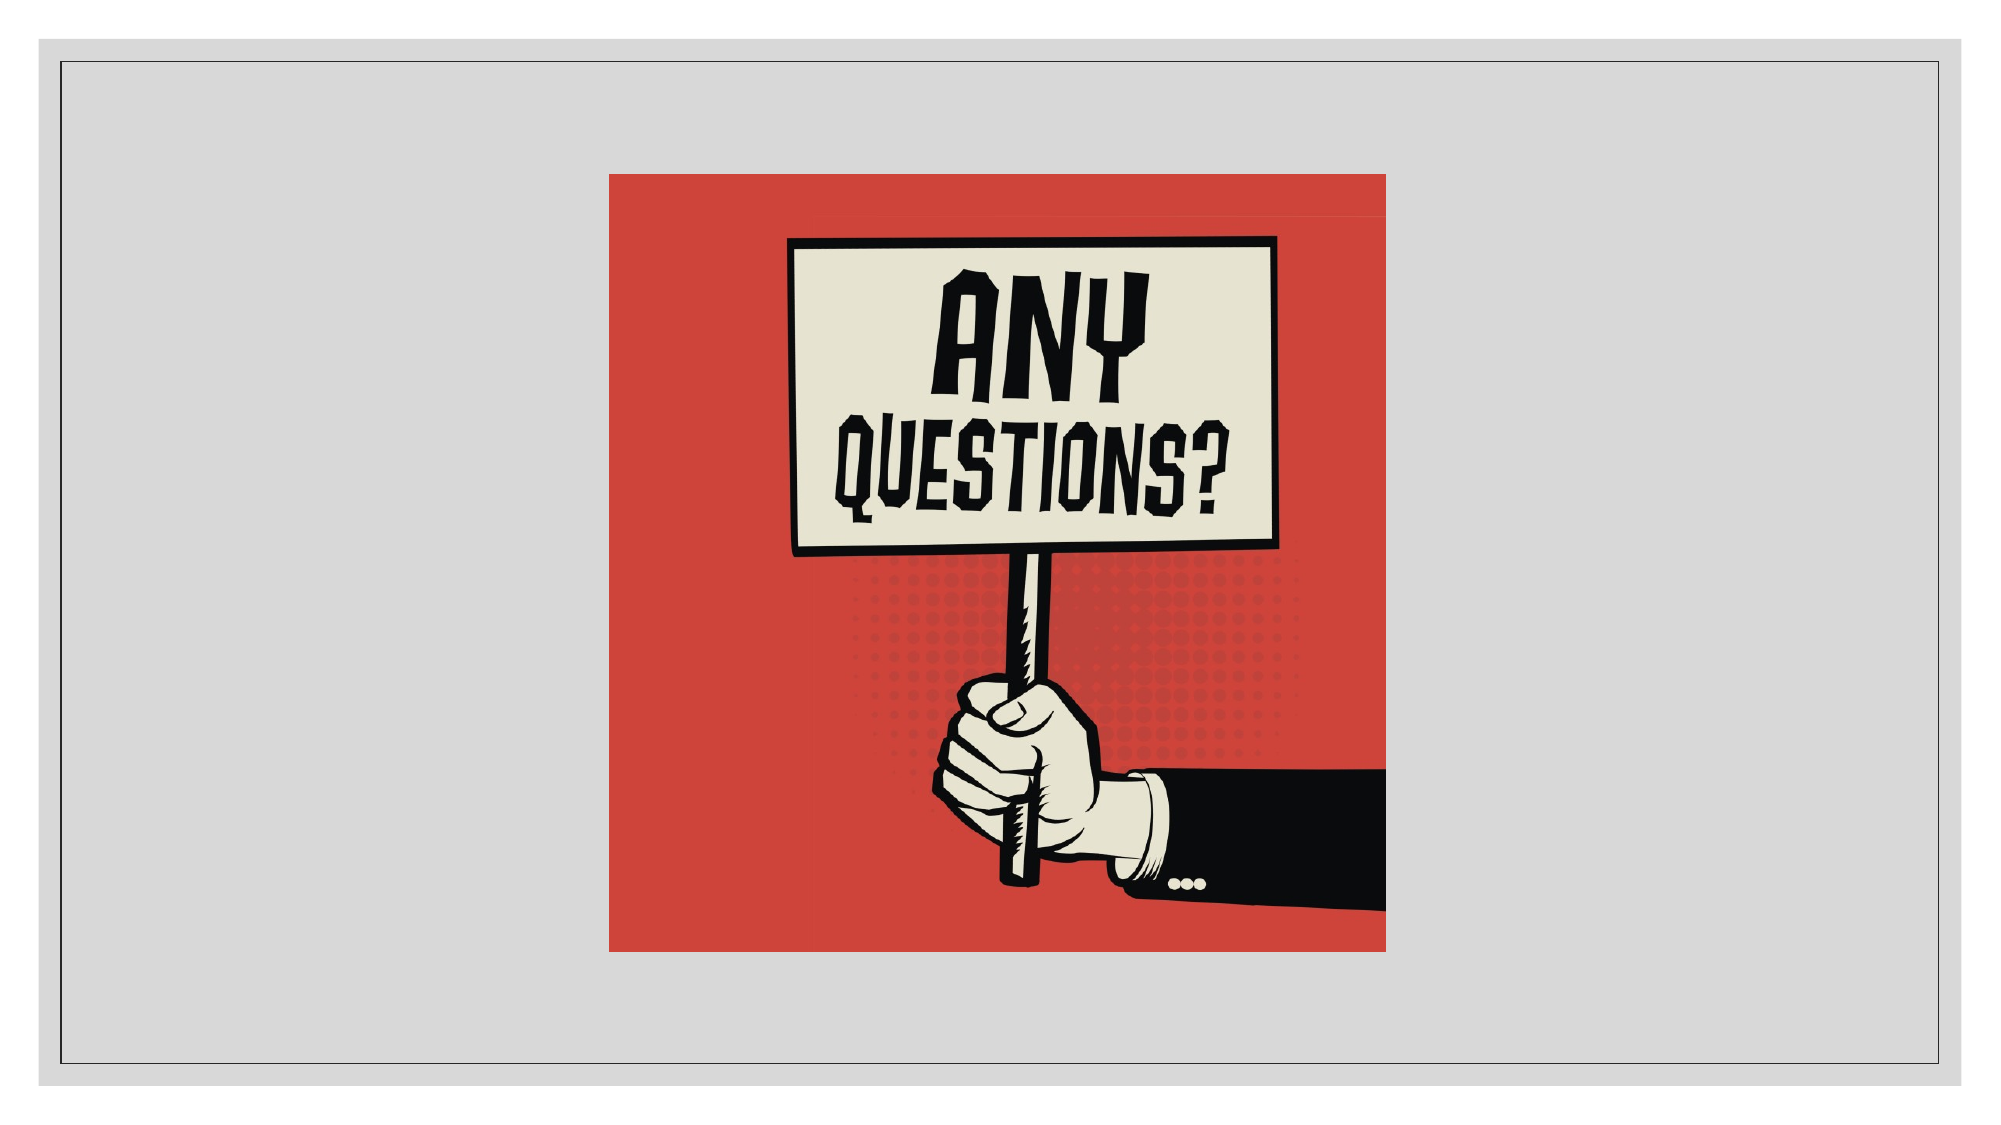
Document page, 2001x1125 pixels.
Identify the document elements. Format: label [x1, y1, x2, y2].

picture [609, 174, 1386, 952]
